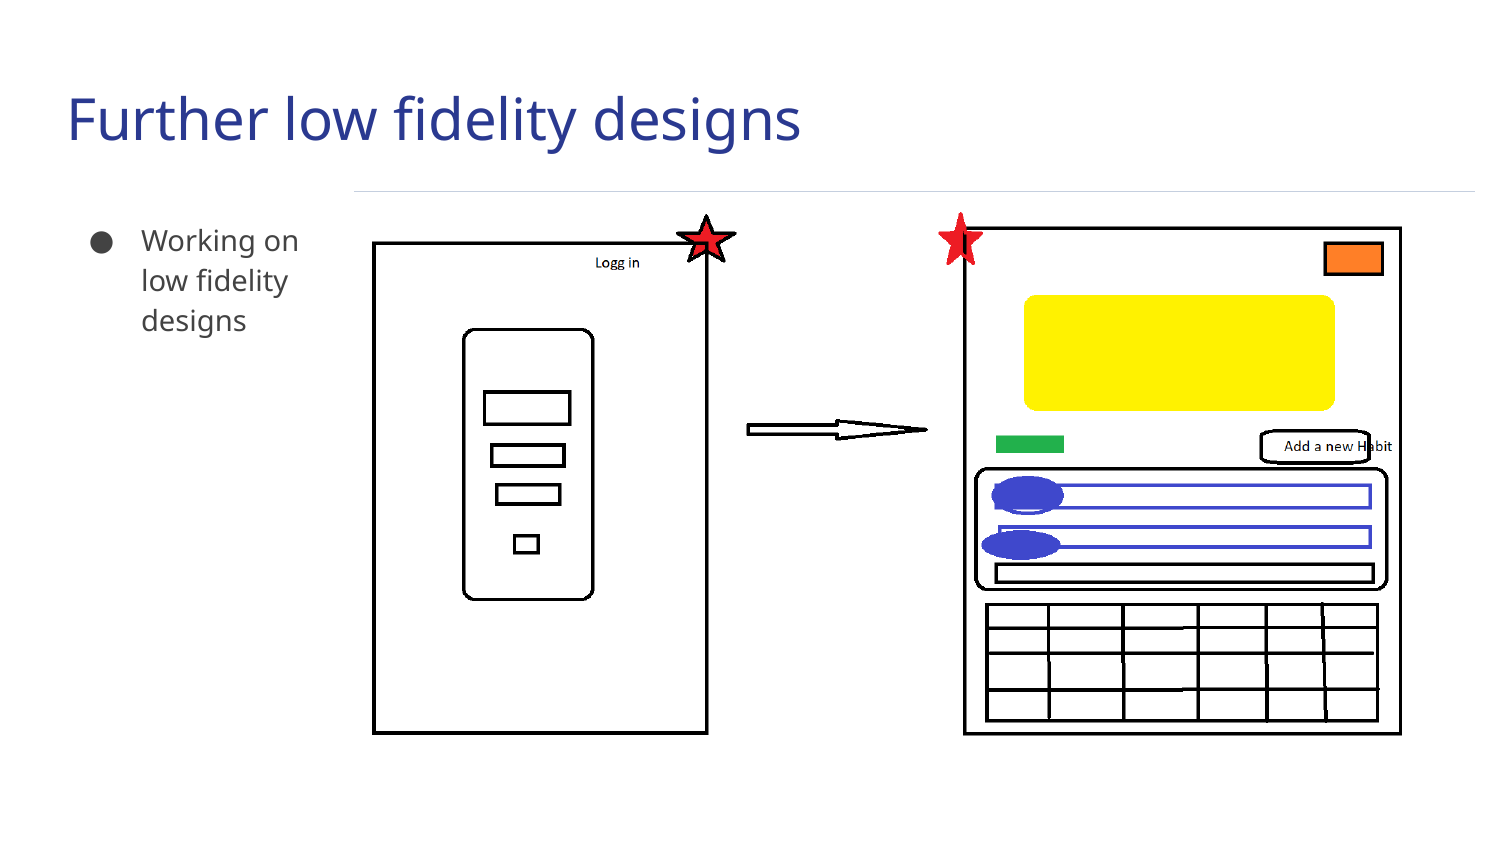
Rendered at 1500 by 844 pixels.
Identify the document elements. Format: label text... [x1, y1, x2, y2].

title Further low fidelity designs [51, 67, 1449, 167]
picture [353, 191, 1476, 780]
list Working on low fidelity designs [51, 201, 329, 750]
